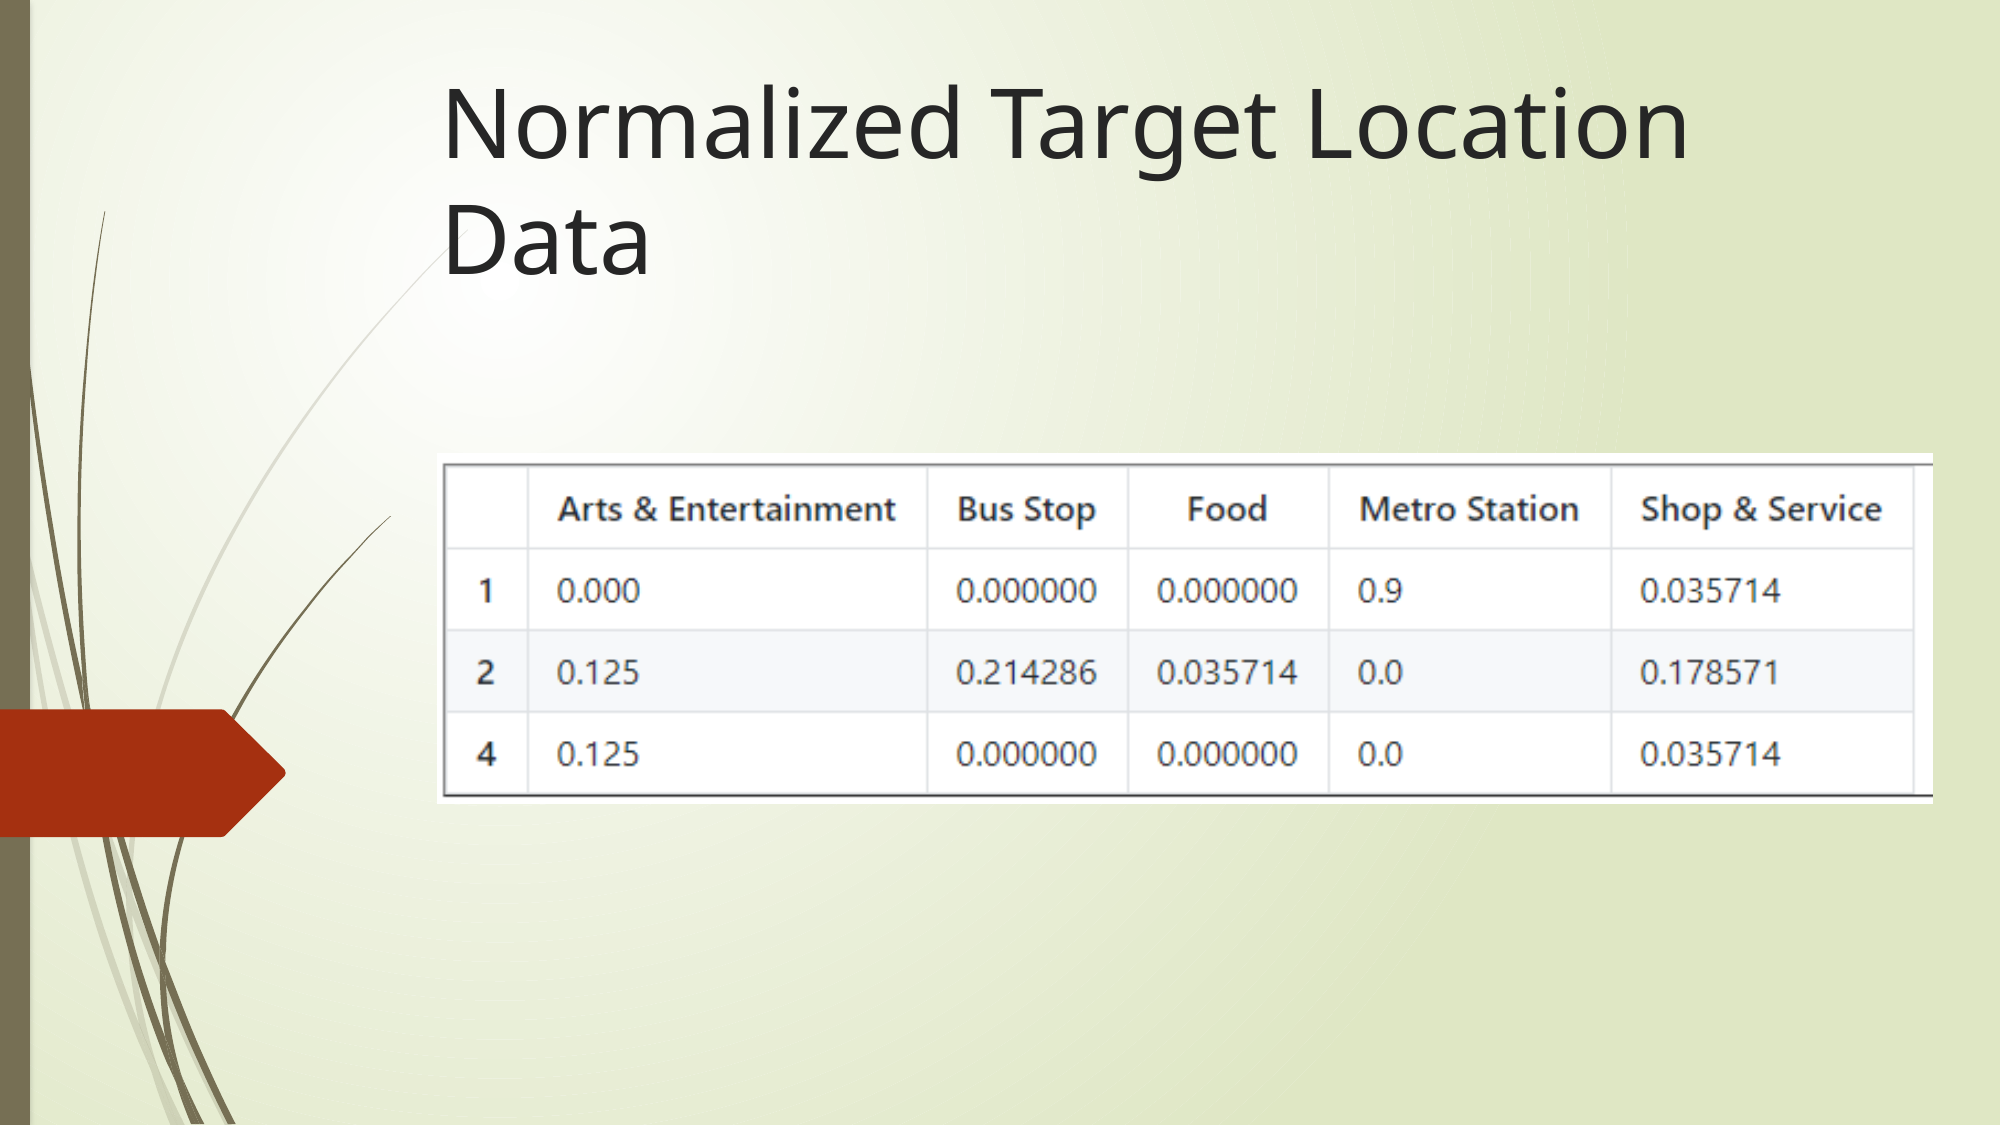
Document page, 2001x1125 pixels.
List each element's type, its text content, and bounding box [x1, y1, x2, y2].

title Normalized Target Location Data [425, 53, 1888, 302]
picture [437, 452, 1933, 804]
